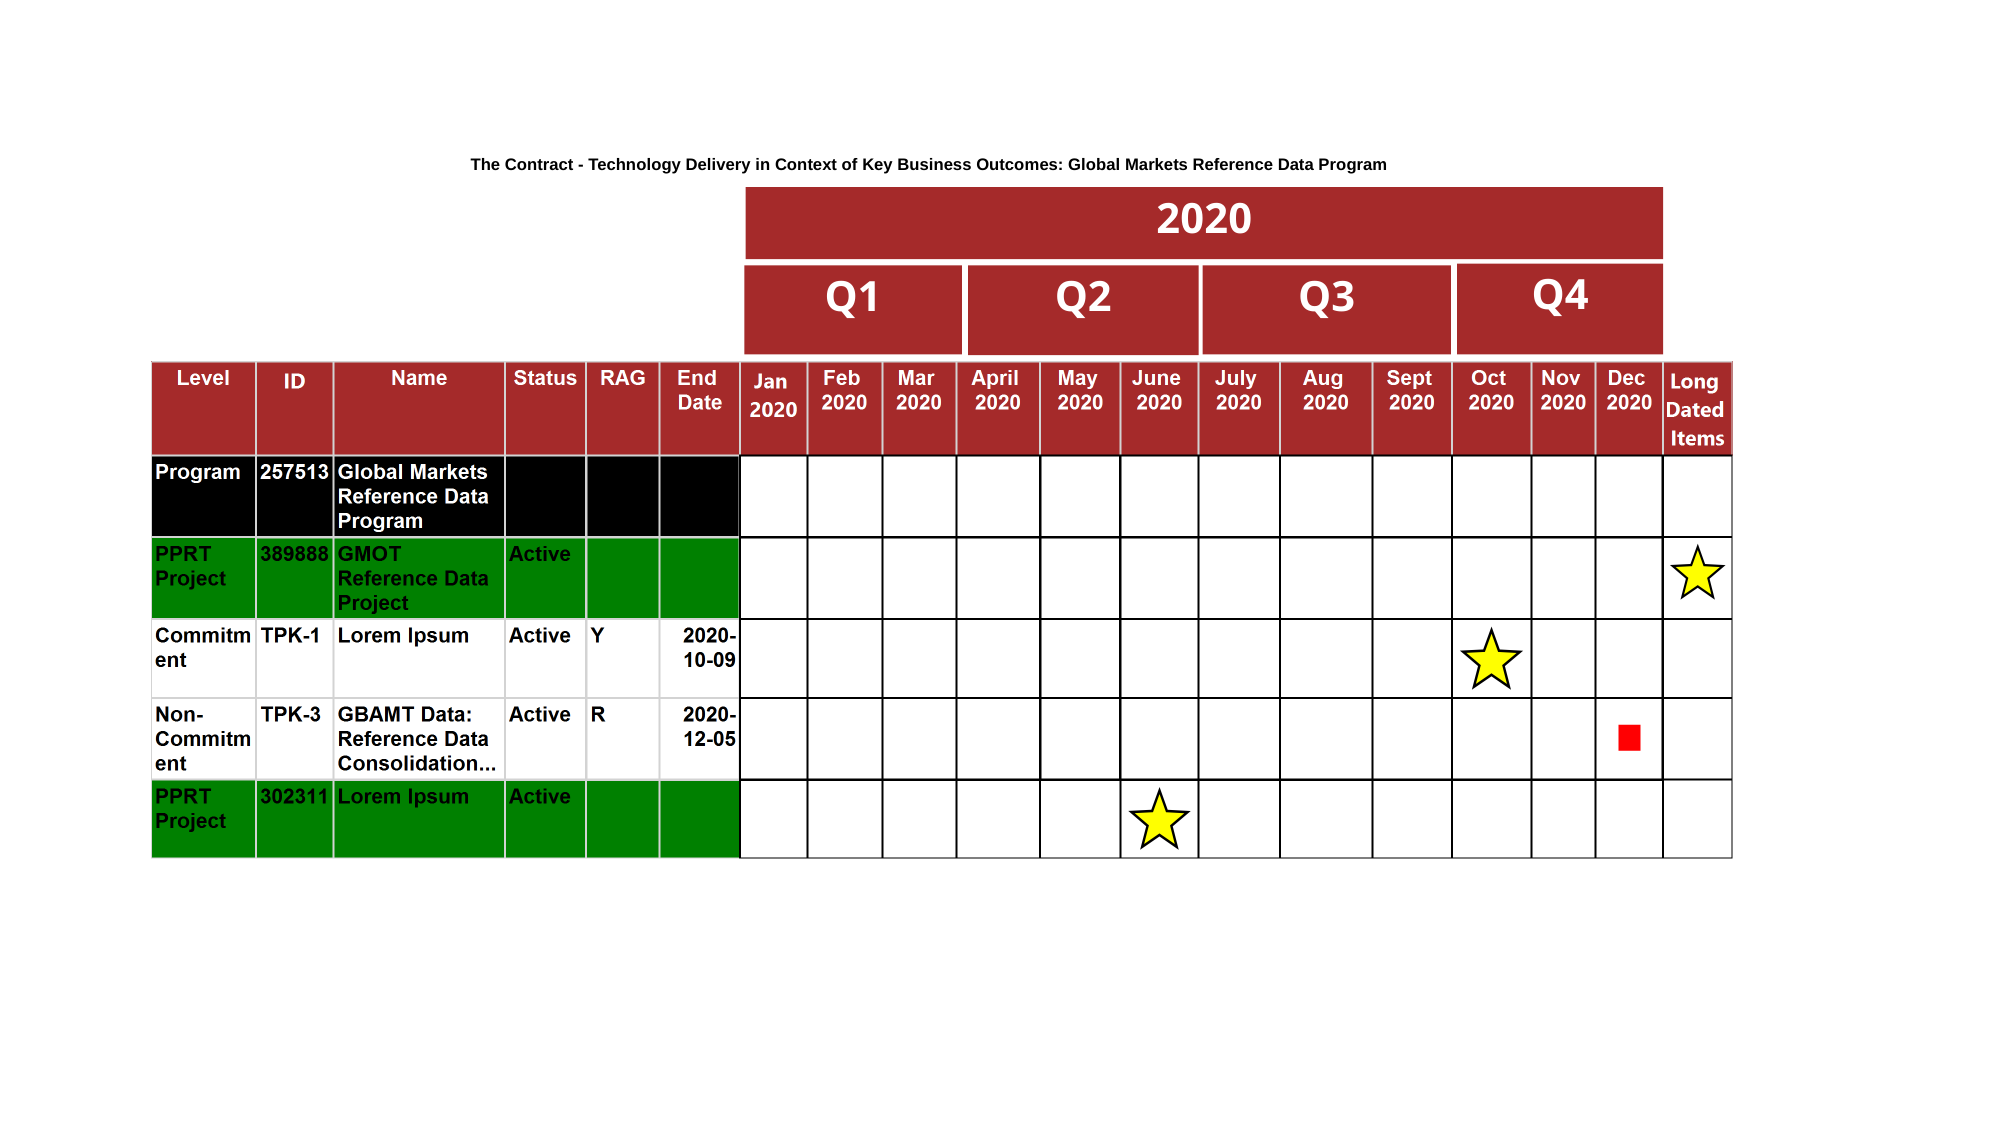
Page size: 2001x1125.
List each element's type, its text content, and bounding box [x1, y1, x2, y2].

text_box Q3 [1202, 265, 1451, 355]
text_box The Contract - Technology Delivery in Context of Key Business Outcomes: Global Markets Reference Data Program [360, 149, 1500, 178]
text_box Q1 [744, 265, 962, 355]
text_box Q4 [1457, 263, 1664, 355]
text_box 2020 [745, 187, 1664, 260]
text_box Q2 [968, 265, 1199, 356]
picture [151, 361, 1734, 859]
